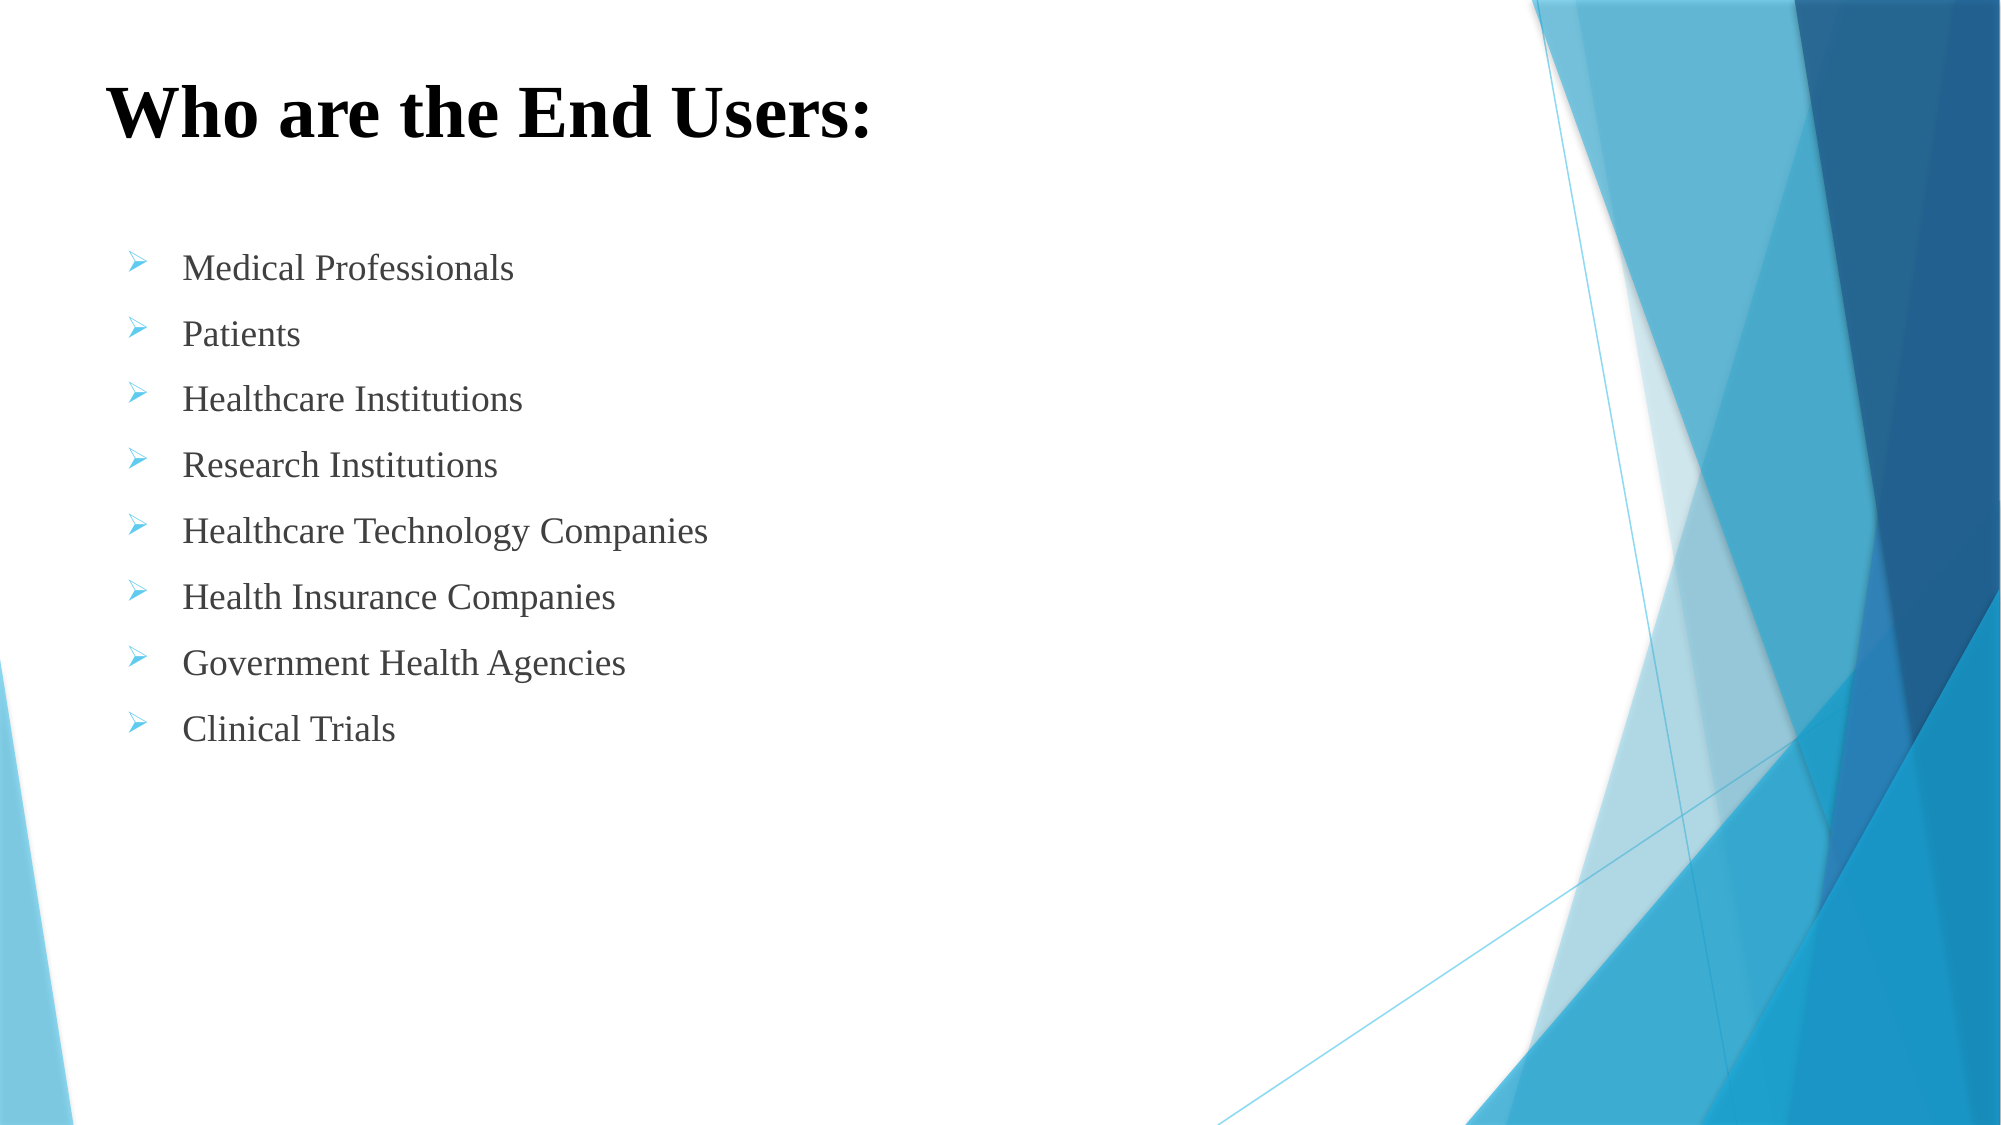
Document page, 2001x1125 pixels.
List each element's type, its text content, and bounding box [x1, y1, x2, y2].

title Who are the End Users: [90, 55, 1501, 272]
list Medical Professionals Patients Healthcare Institutions Research Institutions Healthcare Technology Companies Health Insurance Companies Government Health Agencies Clinical Trials [111, 235, 1623, 1074]
